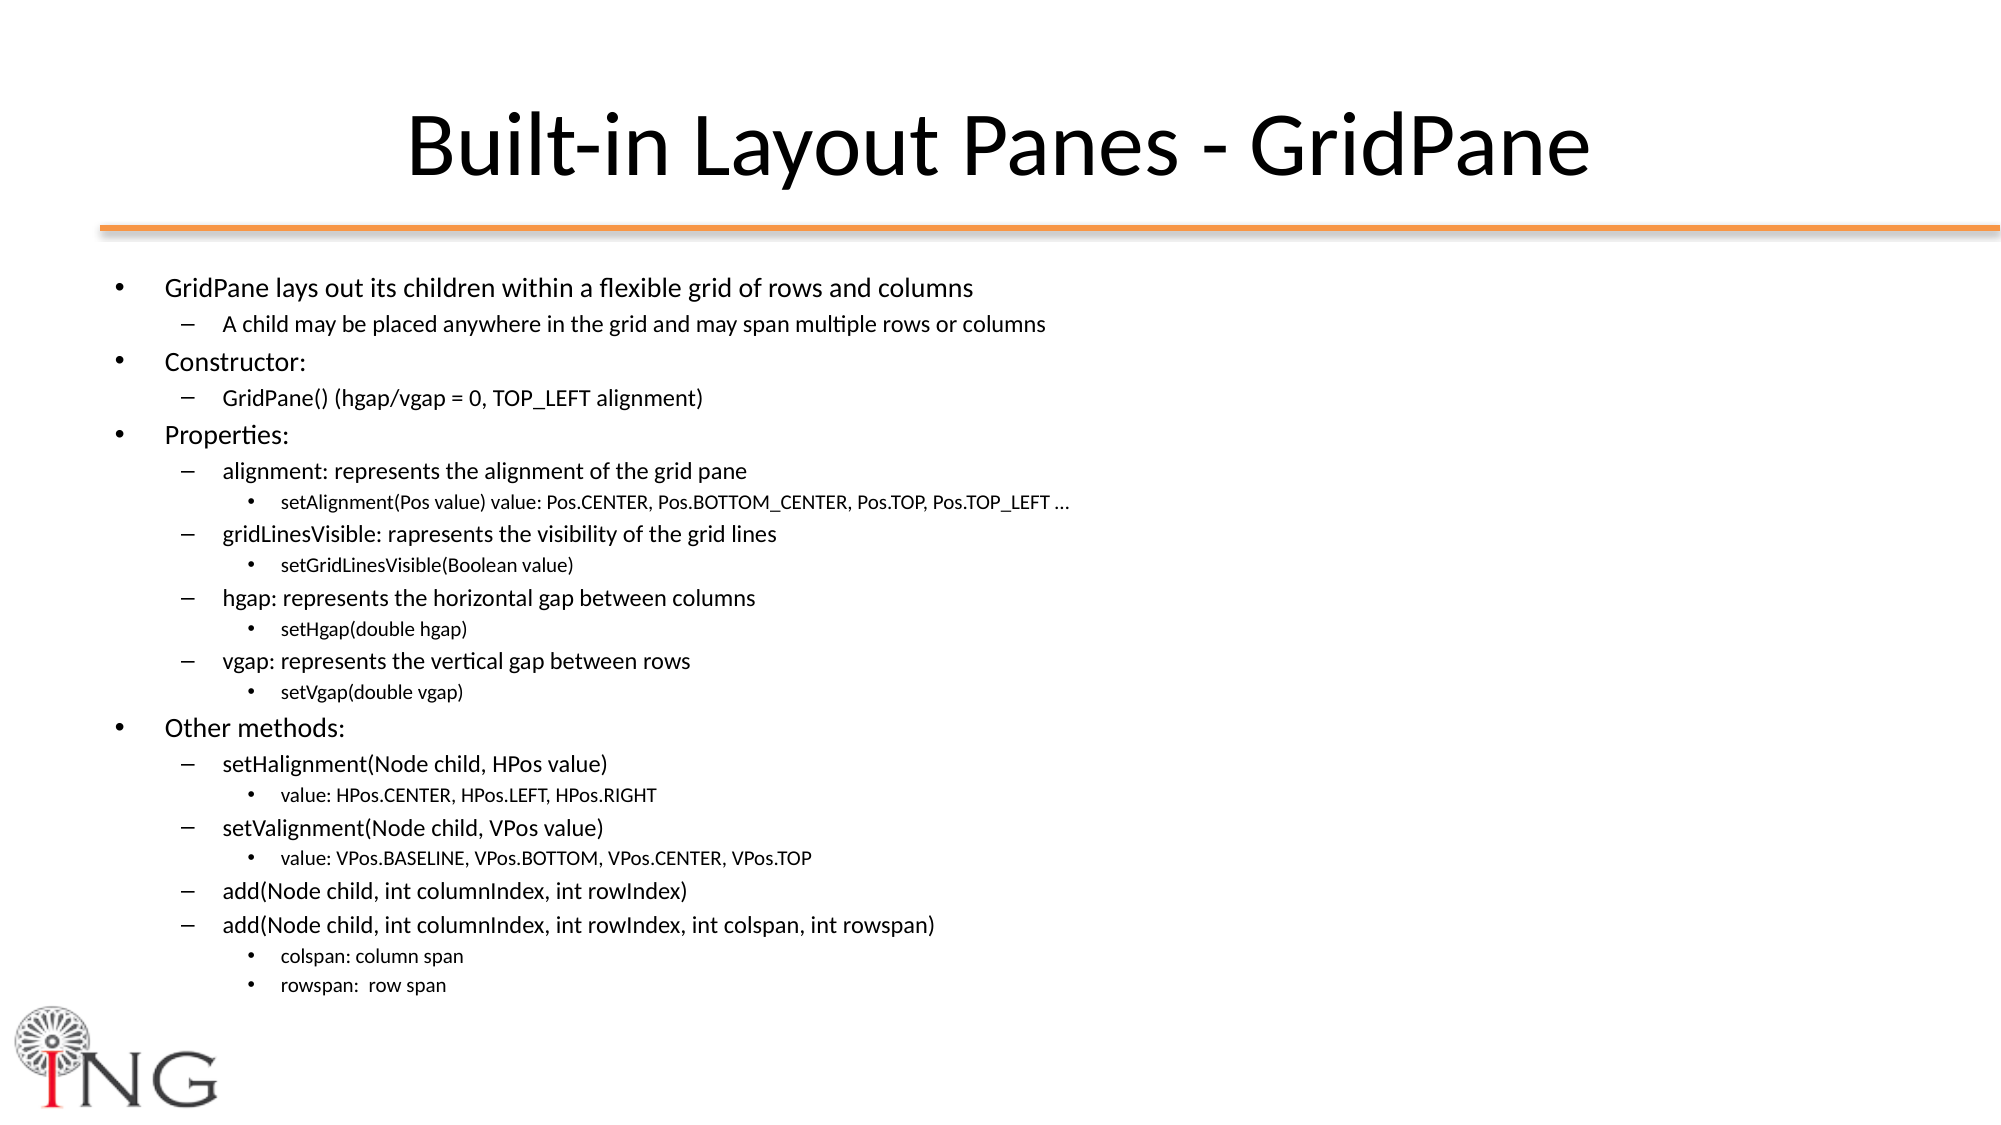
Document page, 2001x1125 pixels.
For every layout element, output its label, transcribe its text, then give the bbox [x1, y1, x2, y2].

list GridPane lays out its children within a flexible grid of rows and columns A child may be placed anywhere in the grid and may span multiple rows or columns Constructor: GridPane() (hgap/vgap = 0, TOP_LEFT alignment) Properties: alignment: represents the alignment of the grid pane setAlignment(Pos value) value: Pos.CENTER, Pos.BOTTOM_CENTER, Pos.TOP, Pos.TOP_LEFT … gridLinesVisible: rapresents the visibility of the grid lines setGridLinesVisible(Boolean value) hgap: represents the horizontal gap between columns setHgap(double hgap) vgap: represents the vertical gap between rows setVgap(double vgap) Other methods: setHalignment(Node child, HPos value) value: HPos.CENTER, HPos.LEFT, HPos.RIGHT setValignment(Node child, VPos value) value: VPos.BASELINE, VPos.BOTTOM, VPos.CENTER, VPos.TOP add(Node child, int columnIndex, int rowIndex) add(Node child, int columnIndex, int rowIndex, int colspan, int rowspan) colspan: column span rowspan: row span [99, 262, 1900, 1005]
picture [0, 987, 244, 1125]
title Built-in Layout Panes - GridPane [99, 45, 1900, 233]
